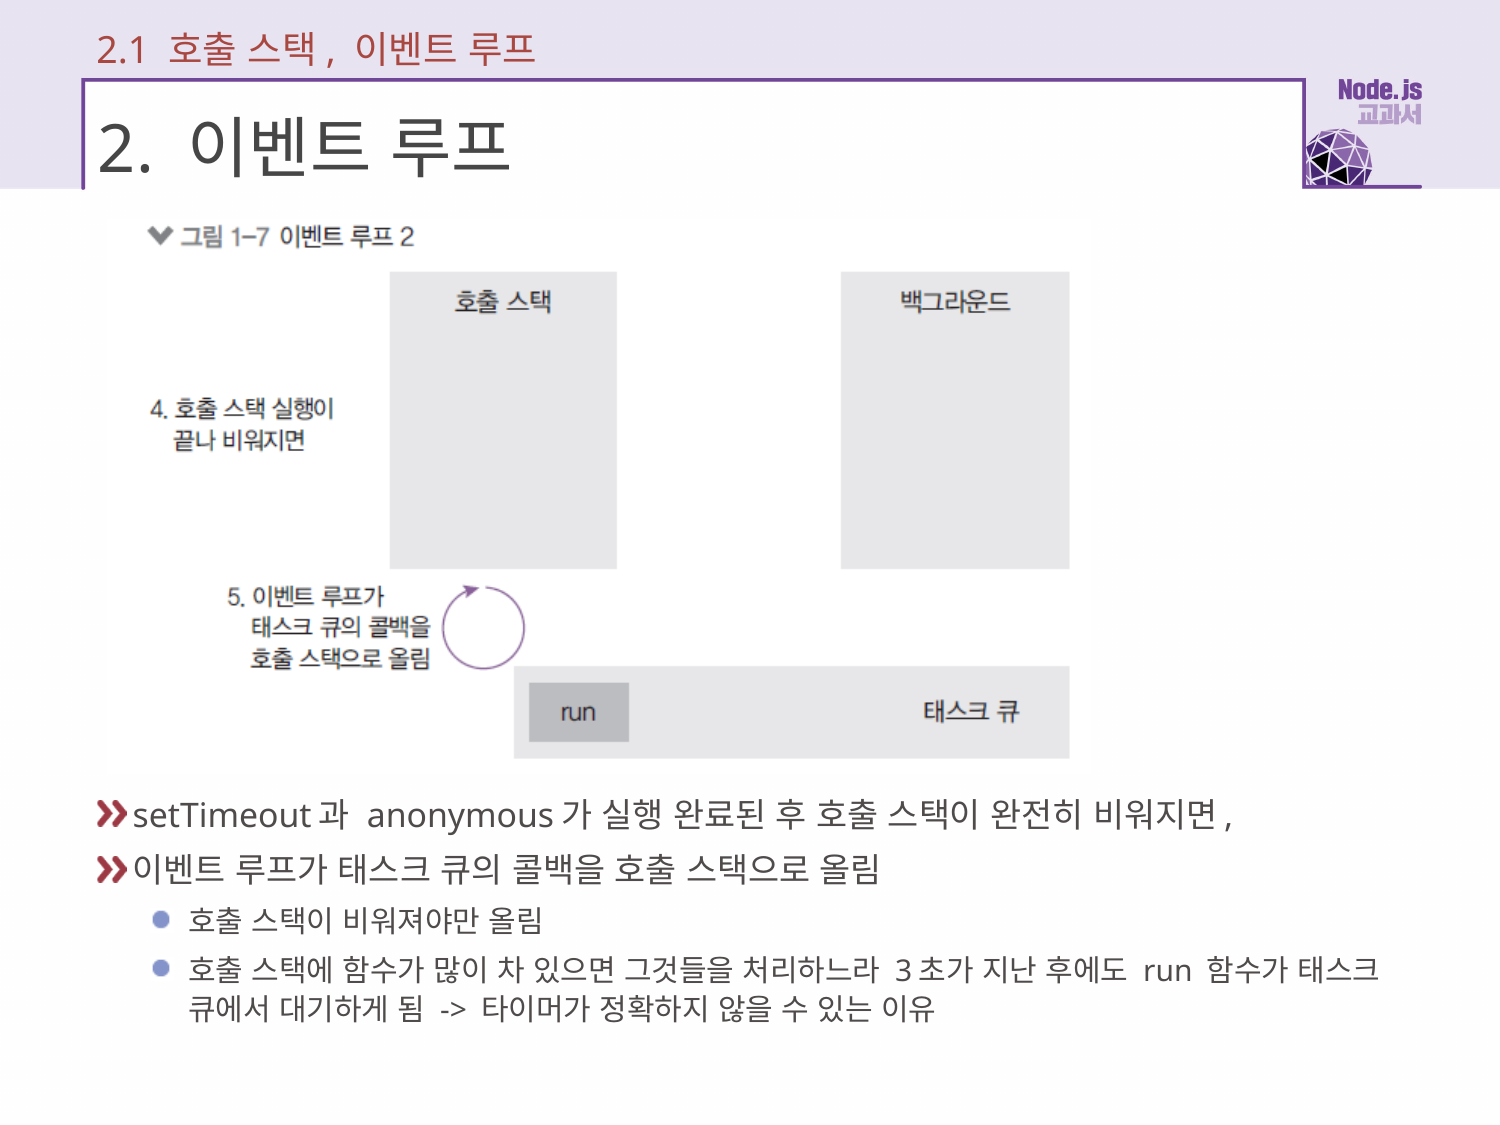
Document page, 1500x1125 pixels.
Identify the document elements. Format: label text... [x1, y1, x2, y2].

text_box 2.1 호출 스택, 이벤트 루프 [81, 14, 807, 62]
title 2. 이벤트 루프 [82, 61, 1413, 193]
picture [0, 0, 1500, 1125]
list setTimeout과 anonymous가 실행 완료된 후 호출 스택이 완전히 비워지면, 이벤트 루프가 태스크 큐의 콜백을 호출 스택으로 올림 호출 스택이 비워져야만 올림 호출 스택에 함수가 많이 차 있으면 그것들을 처리하느라 3초가 지난 후에도 run 함수가 태스크 큐에서 대기하게 됨 -> 타이머가 정확하지 않을 수 있는 이유 [81, 222, 1412, 1037]
